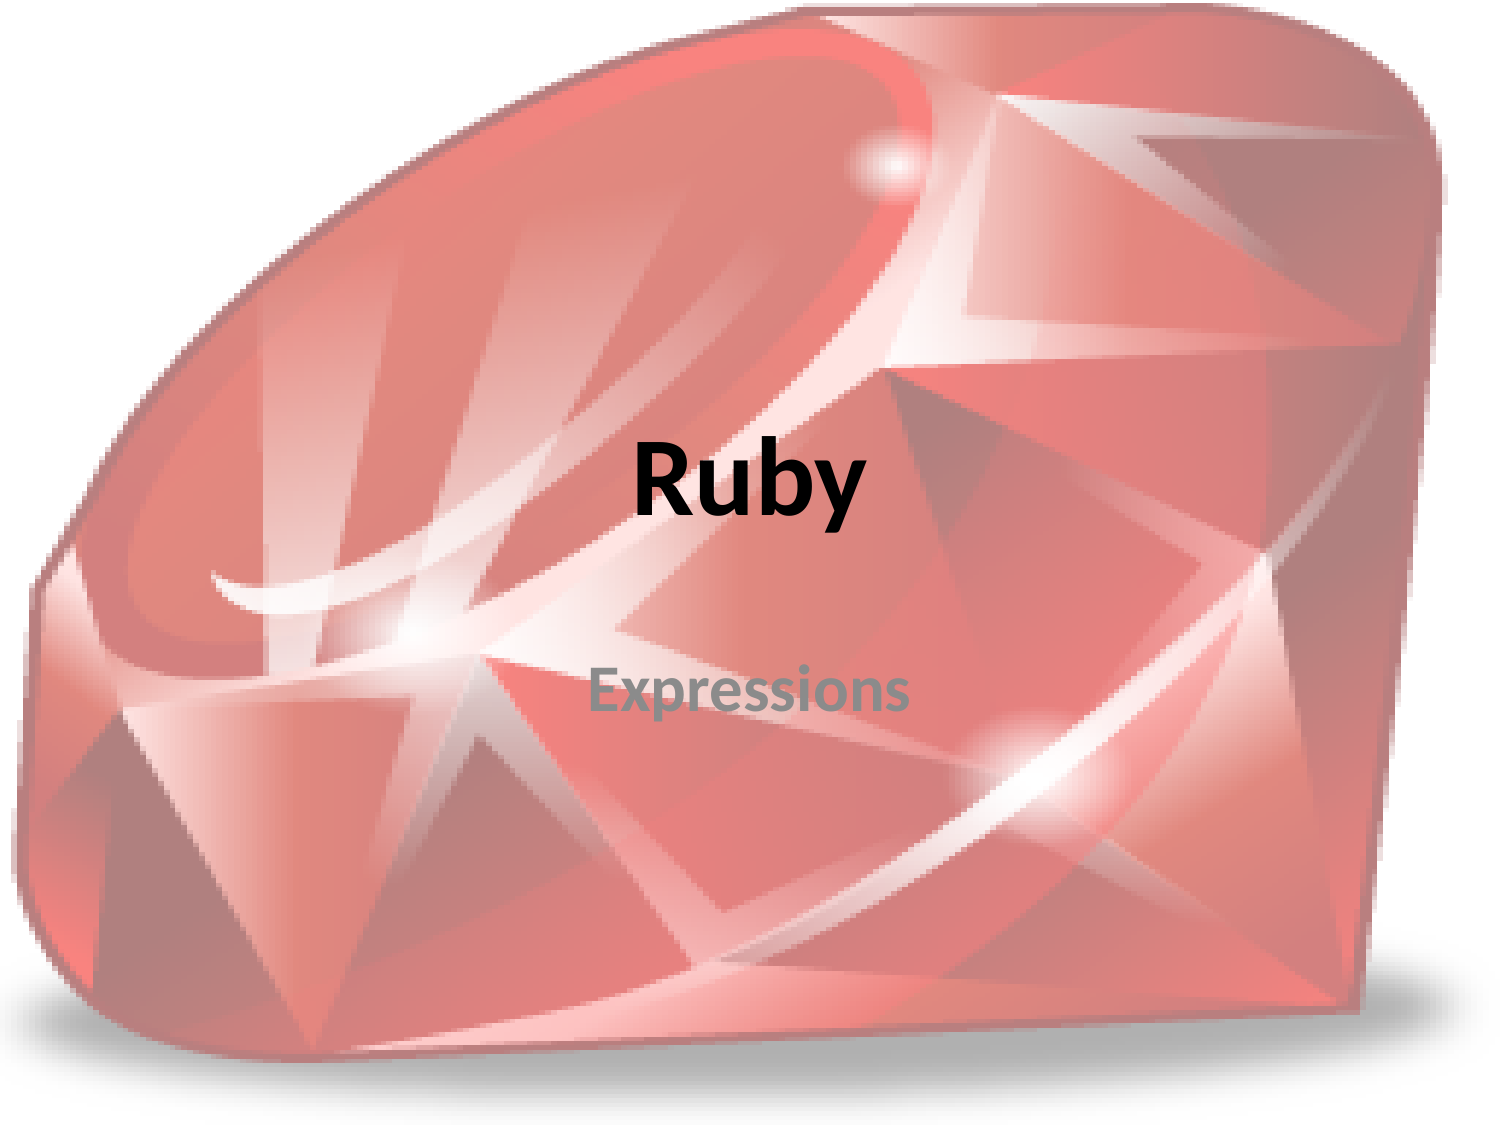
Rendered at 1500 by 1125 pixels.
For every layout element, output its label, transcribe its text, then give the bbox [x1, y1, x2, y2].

subtitle Expressions [225, 637, 1275, 925]
title Ruby [112, 349, 1388, 591]
